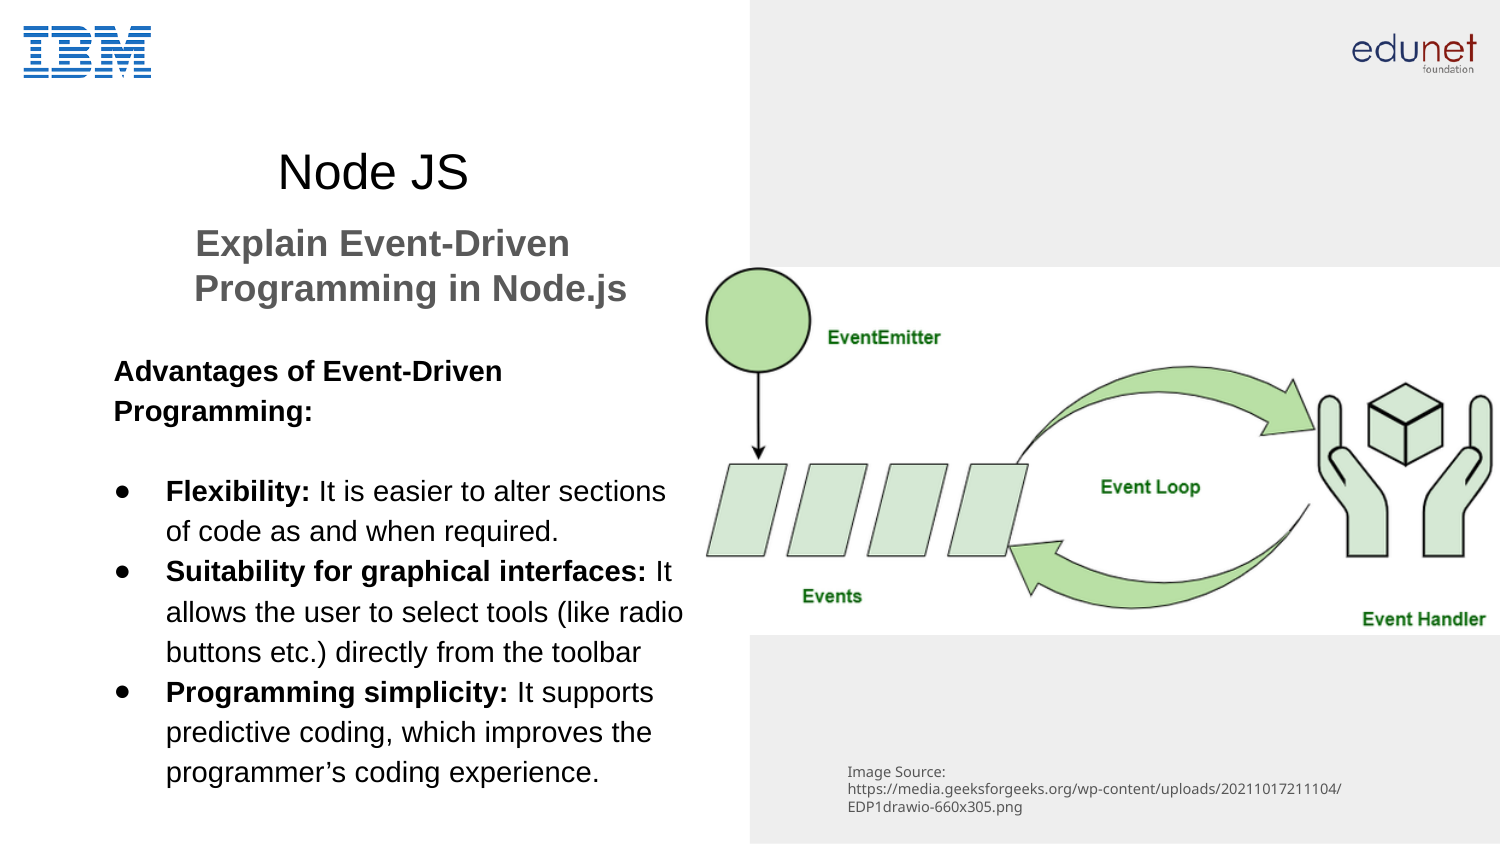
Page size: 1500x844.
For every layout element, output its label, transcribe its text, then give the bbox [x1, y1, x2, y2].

list Advantages of Event-Driven Programming: Flexibility: It is easier to alter sections of code as and when required. Suitability for graphical interfaces: It allows the user to select tools (like radio buttons etc.) directly from the toolbar Programming simplicity: It supports predictive coding, which improves the programmer’s coding experience. [75, 423, 706, 712]
picture [1350, 26, 1480, 78]
subtitle Explain Event-Driven Programming in Node.js [41, 211, 706, 317]
list Image Source: https://media.geeksforgeeks.org/wp-content/uploads/20211017211104/EDP1drawio-660x305.png [832, 747, 1390, 812]
title Node JS [41, 117, 706, 211]
picture [704, 267, 1500, 636]
picture [0, 0, 559, 78]
